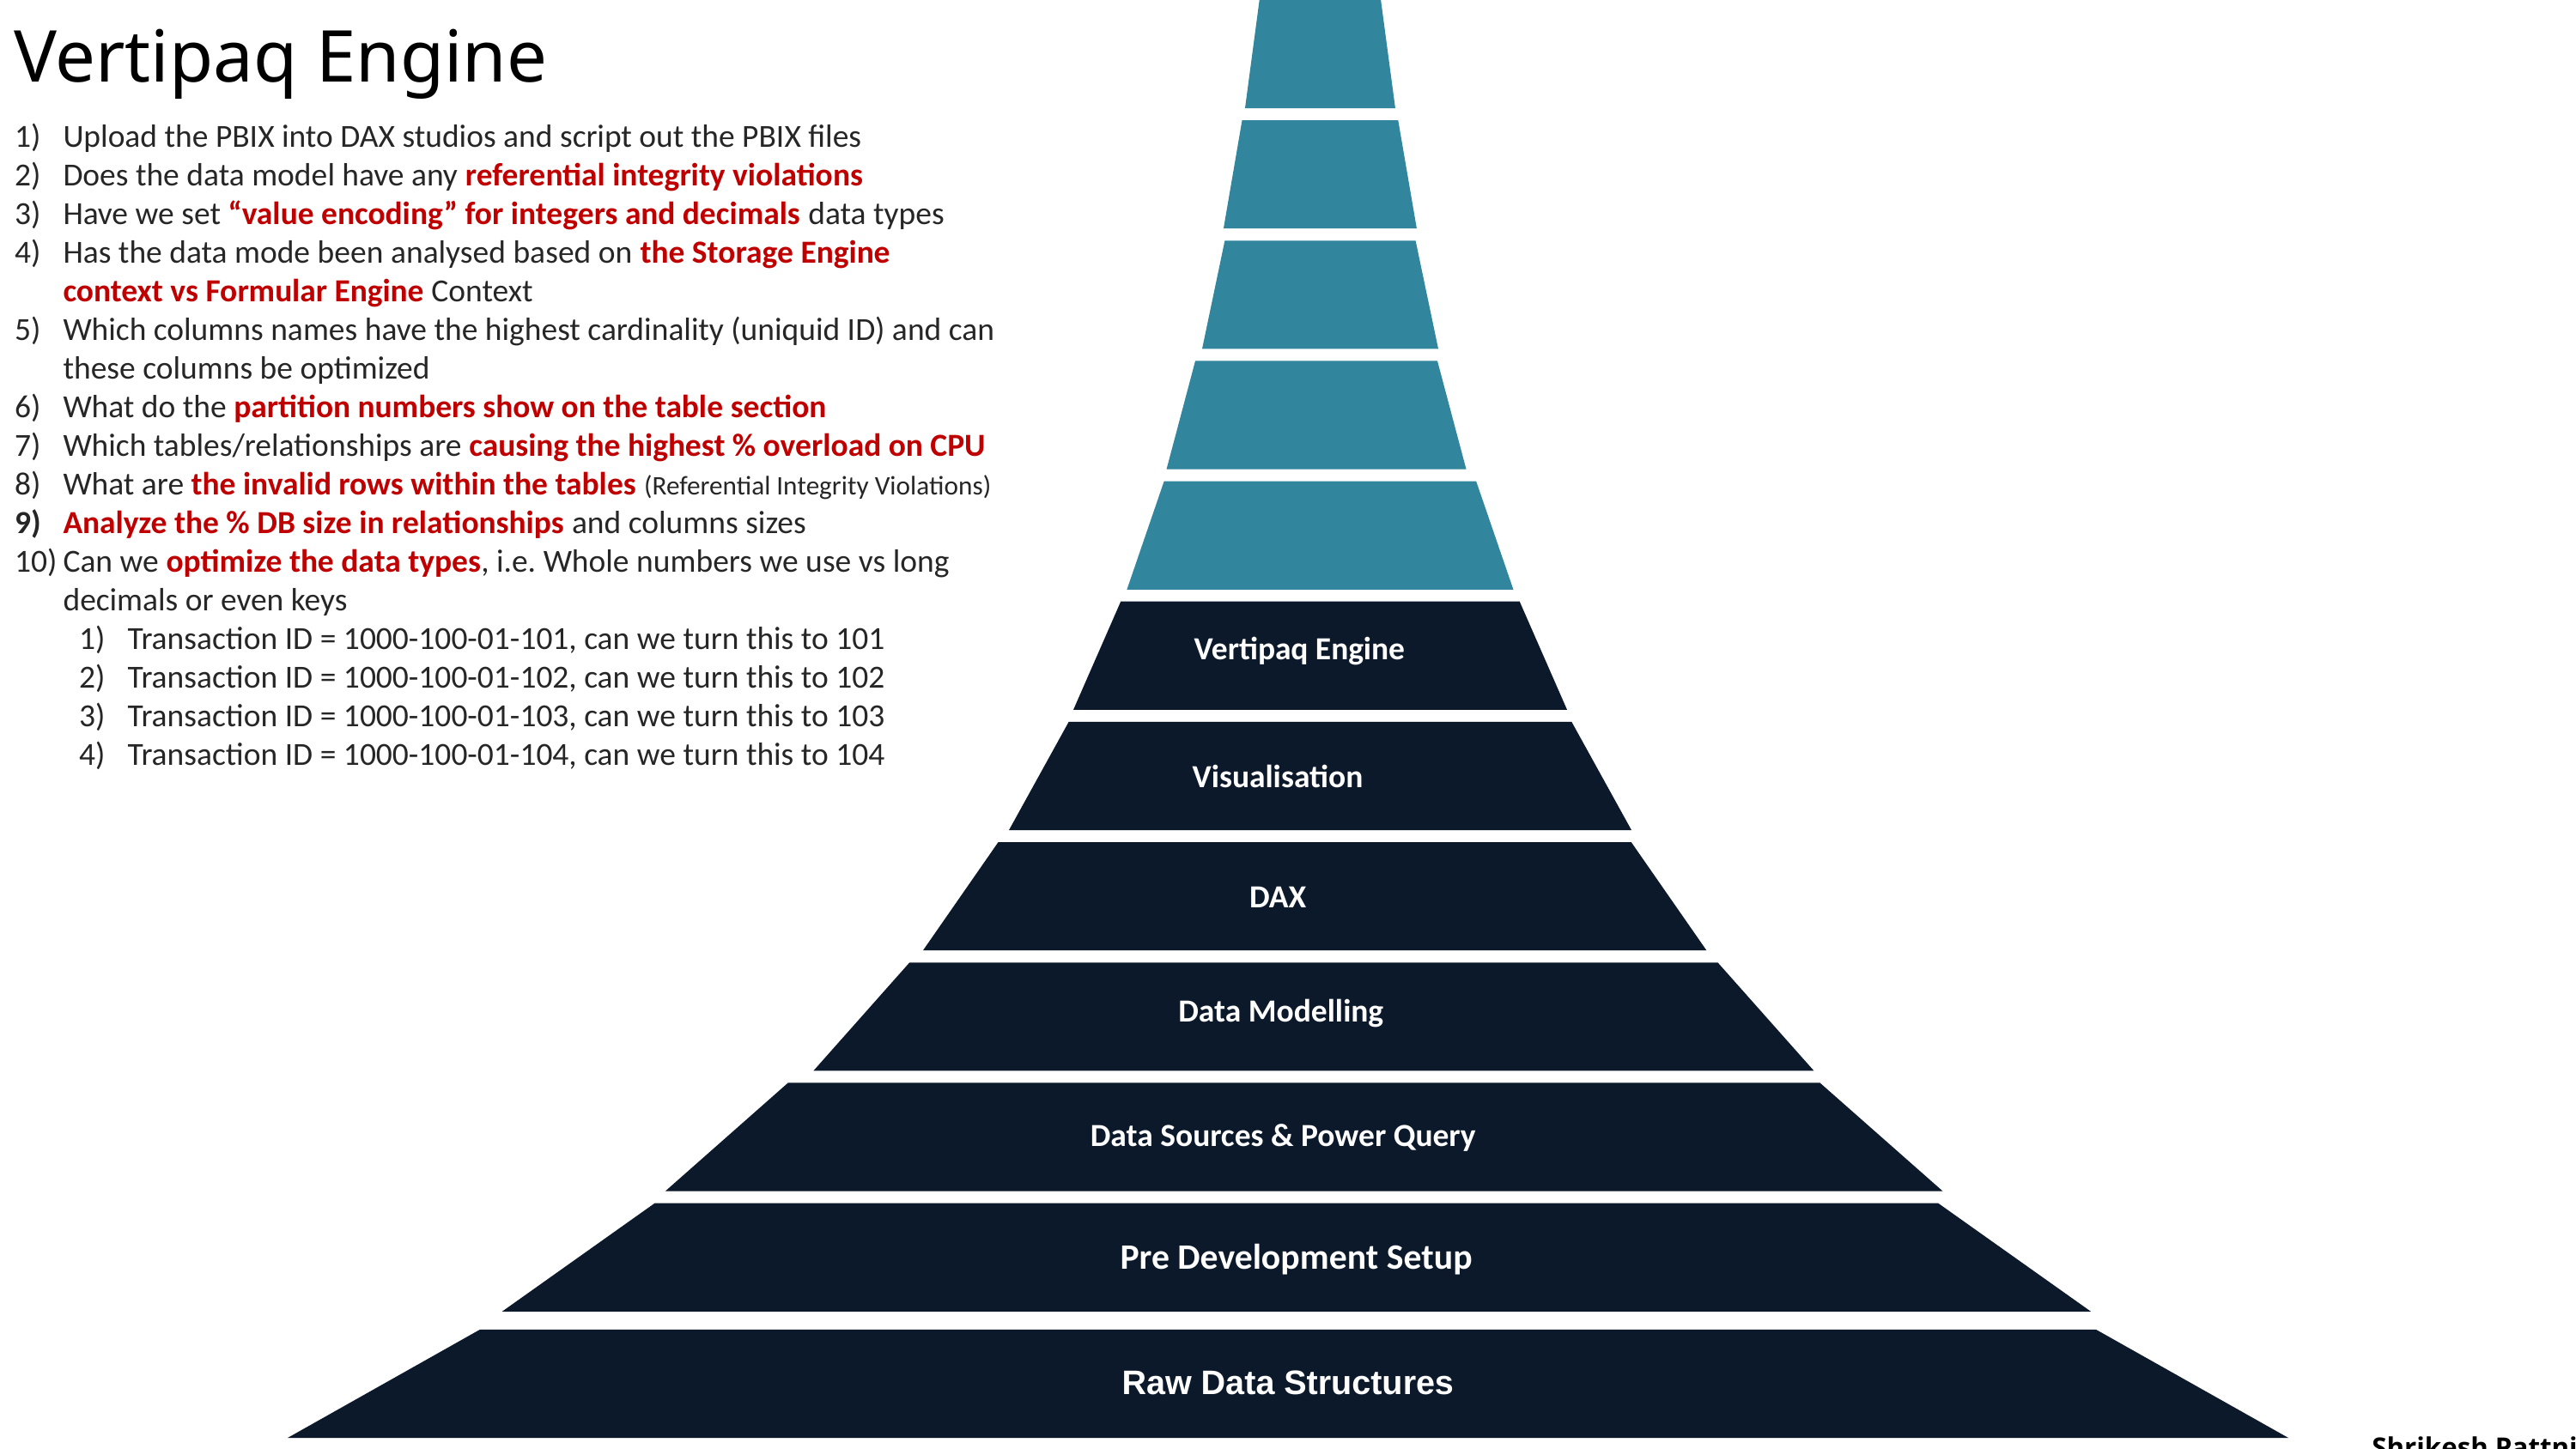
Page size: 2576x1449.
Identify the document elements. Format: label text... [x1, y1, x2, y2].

text_box Vertipaq Engine [1, 3, 282, 103]
text_box Shrikesh Pattni [2372, 1334, 2576, 1449]
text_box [287, 0, 2289, 1439]
text_box Upload the PBIX into DAX studios and script out the PBIX files Does the data model have any referential integrity violations Have we set “value encoding” for integers and decimals data types Has the data mode been analysed based on the Storage Engine context vs Formular Engine Context Which columns names have the highest cardinality (uniquid ID) and can these columns be optimized What do the partition numbers show on the table section Which tables/relationships are causing the highest % overload on CPU What are the invalid rows within the tables (Referential Integrity Violations) Analyze the % DB size in relationships and columns sizes Can we optimize the data types, i.e. Whole numbers we use vs long decimals or even keys Transaction ID = 1000-100-01-101, can we turn this to 101 Transaction ID = 1000-100-01-102, can we turn this to 102 Transaction ID = 1000-100-01-103, can we turn this to 103 Transaction ID = 1000-100-01-104, can we turn this to 104 [2, 108, 282, 1088]
